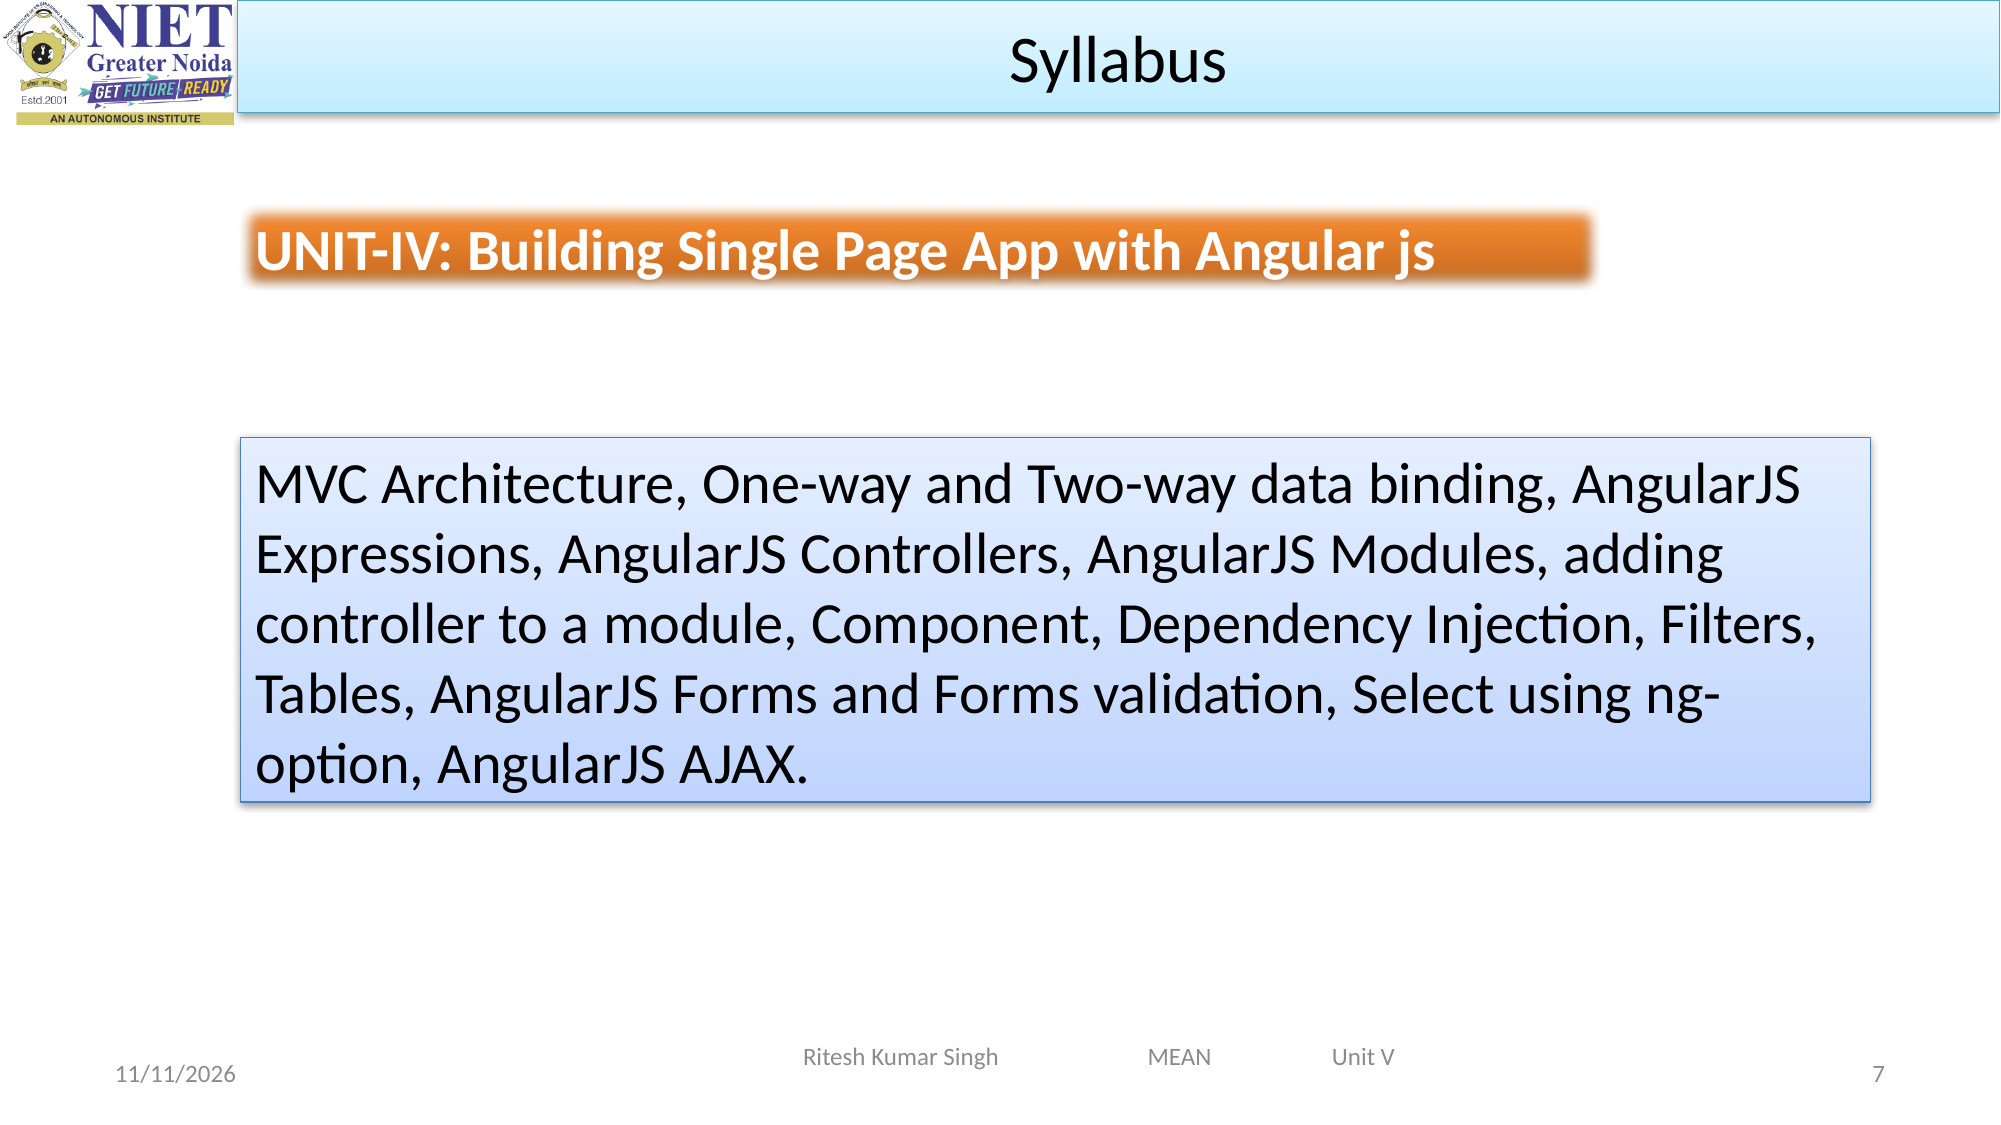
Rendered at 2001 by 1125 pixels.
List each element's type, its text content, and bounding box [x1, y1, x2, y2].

footer Ritesh Kumar Singh MEAN Unit V [712, 1025, 1488, 1085]
slide_number 7 [1433, 1042, 1900, 1103]
picture [3, 2, 234, 125]
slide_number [99, 1042, 567, 1103]
text_box MVC Architecture, One-way and Two-way data binding, AngularJS Expressions, AngularJS Controllers, AngularJS Modules, adding controller to a module, Component, Dependency Injection, Filters, Tables, AngularJS Forms and Forms validation, Select using ng-option, AngularJS AJAX. [240, 437, 1871, 803]
text_box Syllabus [237, 0, 2000, 113]
text_box UNIT-IV: Building Single Page App with Angular js [262, 226, 1582, 271]
